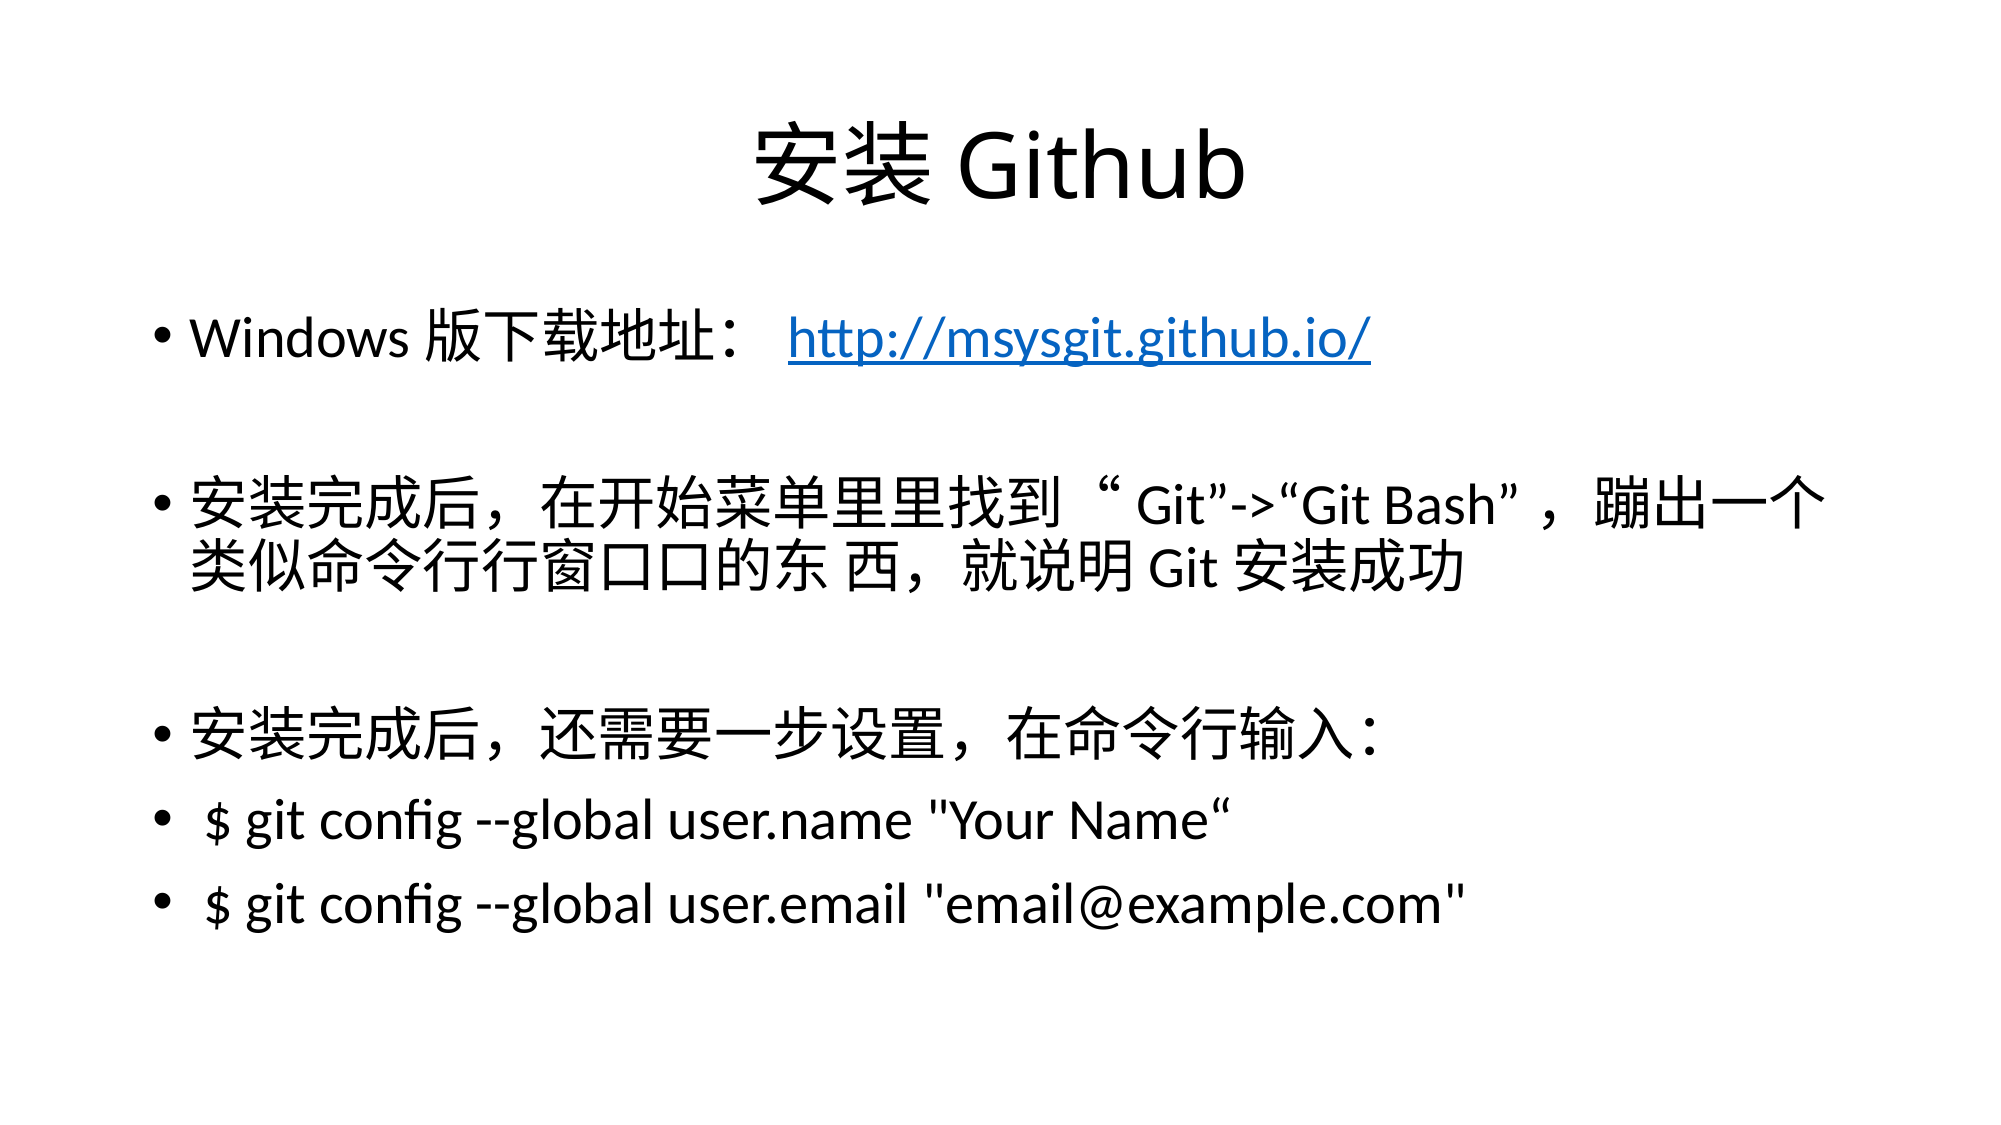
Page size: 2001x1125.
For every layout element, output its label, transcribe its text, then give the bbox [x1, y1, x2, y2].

list Windows版下载地址：http://msysgit.github.io/ 安装完成后，在开始菜单⾥里找到“Git”->“Git Bash”，蹦出一个类似命令⾏行窗⼝口的东 西，就说明Git安装成功 安装完成后，还需要一步设置，在命令⾏输⼊： $ git config --global user.name "Your Name“ $ git config --global user.email "email@example.com" [137, 299, 1863, 1014]
title 安装Github [137, 59, 1863, 278]
